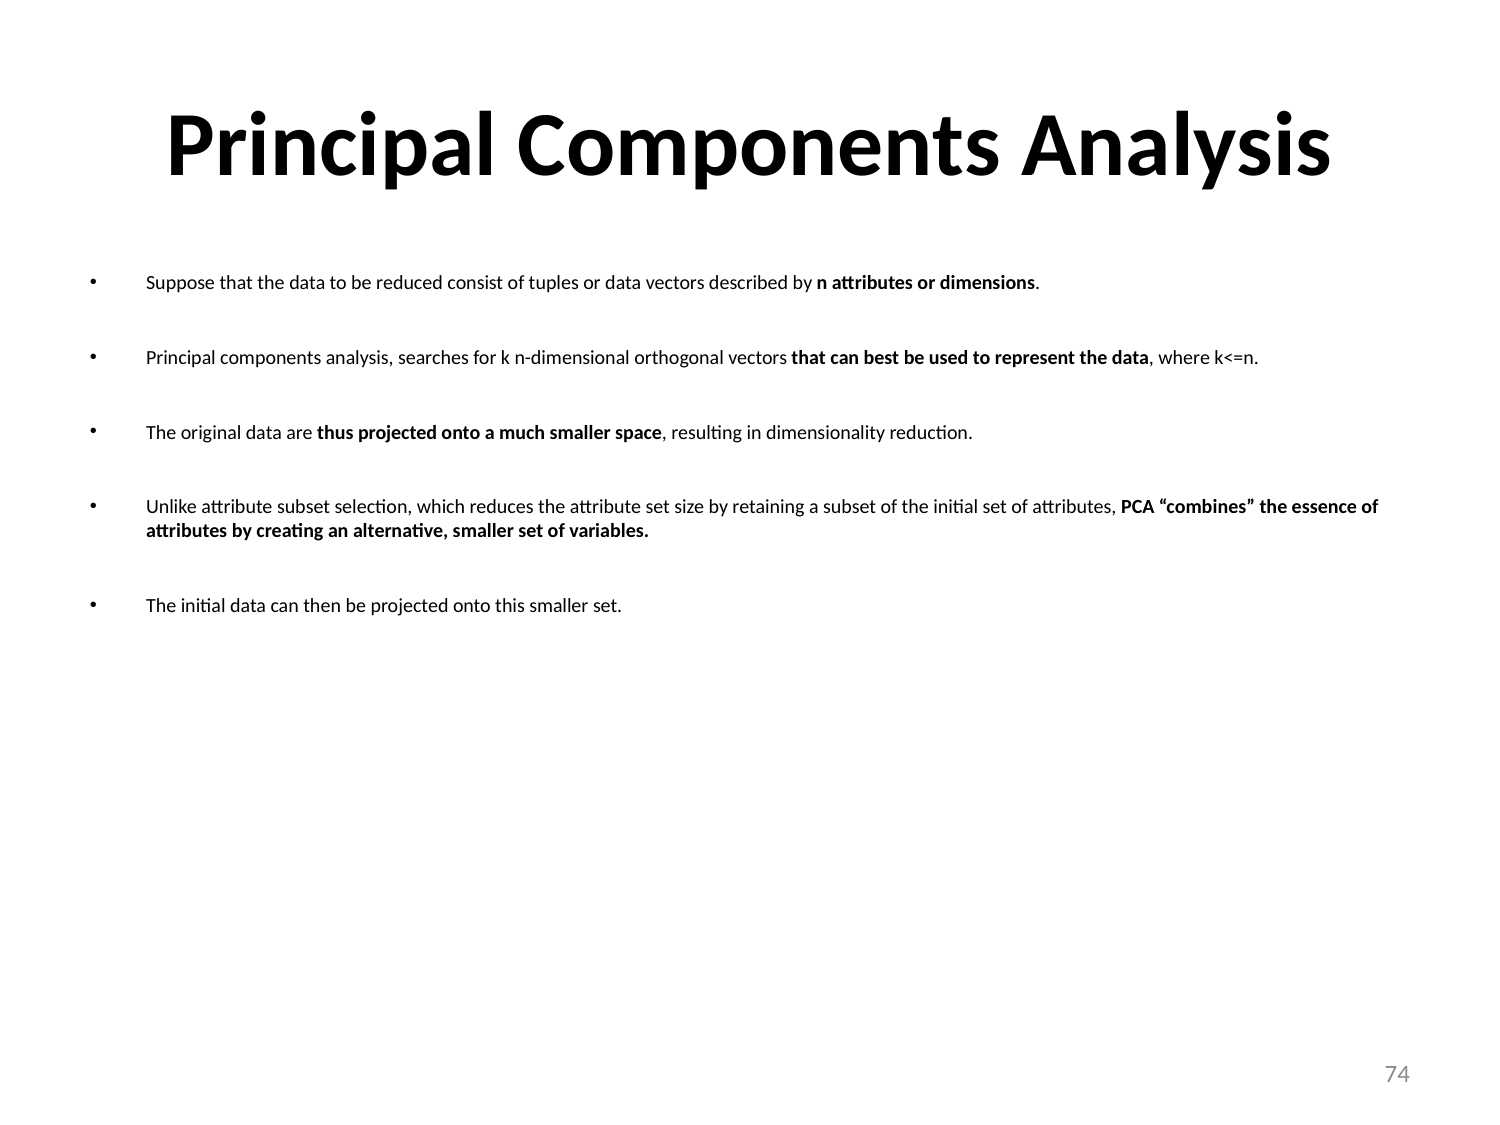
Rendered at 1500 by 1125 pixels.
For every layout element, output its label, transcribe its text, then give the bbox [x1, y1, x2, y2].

text_box Principal Components Analysis [74, 45, 1425, 233]
text_box Suppose that the data to be reduced consist of tuples or data vectors described by n attributes or dimensions. Principal components analysis, searches for k n-dimensional orthogonal vectors that can best be used to represent the data, where k<=n. The original data are thus projected onto a much smaller space, resulting in dimensionality reduction. Unlike attribute subset selection, which reduces the attribute set size by retaining a subset of the initial set of attributes, PCA “combines” the essence of attributes by creating an alternative, smaller set of variables. The initial data can then be projected onto this smaller set. [74, 262, 1425, 1005]
text_box ‹#› [1074, 1042, 1425, 1103]
